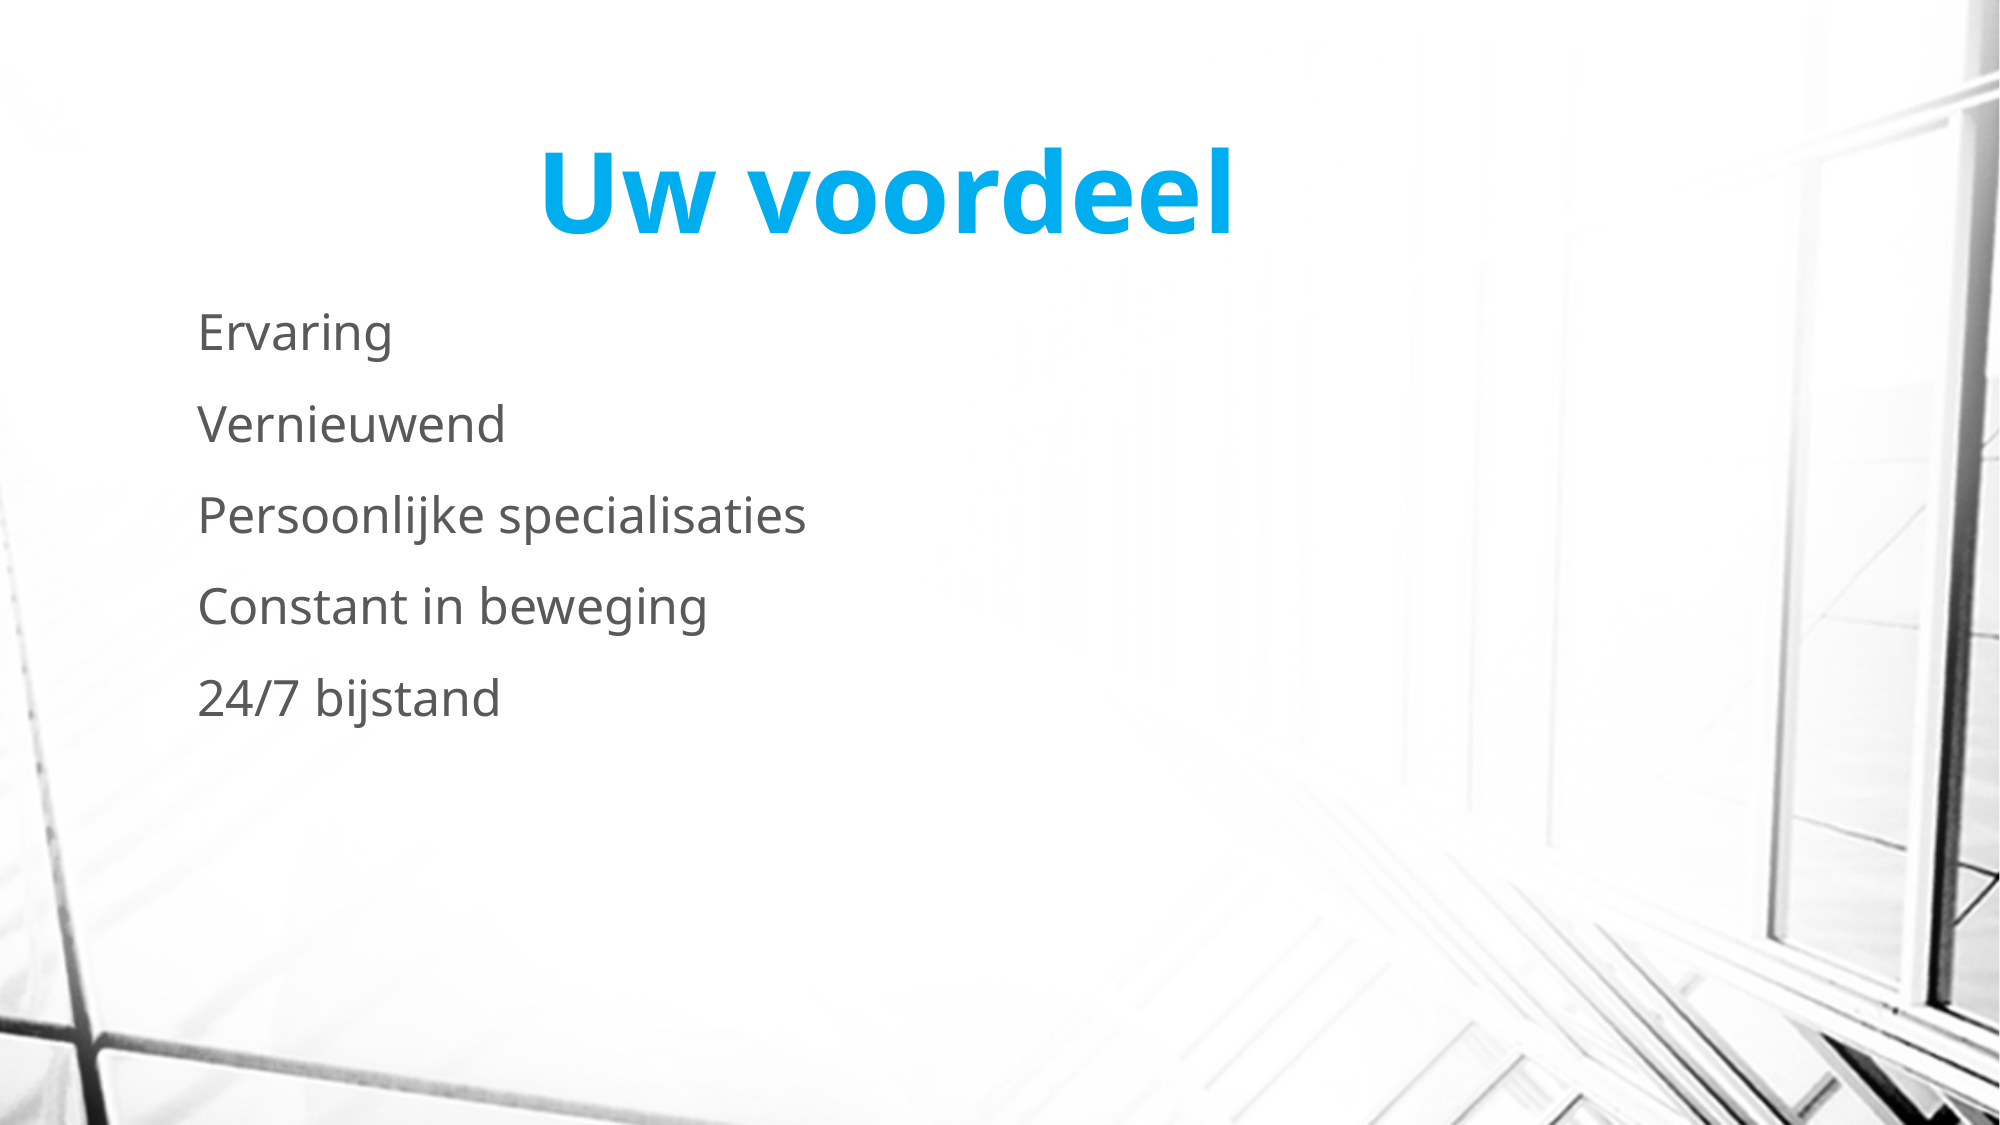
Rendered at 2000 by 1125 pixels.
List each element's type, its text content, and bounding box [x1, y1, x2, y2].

picture [0, 0, 2000, 1125]
list Ervaring Vernieuwend Persoonlijke specialisaties Constant in beweging 24/7 bijstand [174, 299, 1600, 988]
title Uw voordeel [174, 87, 1600, 263]
